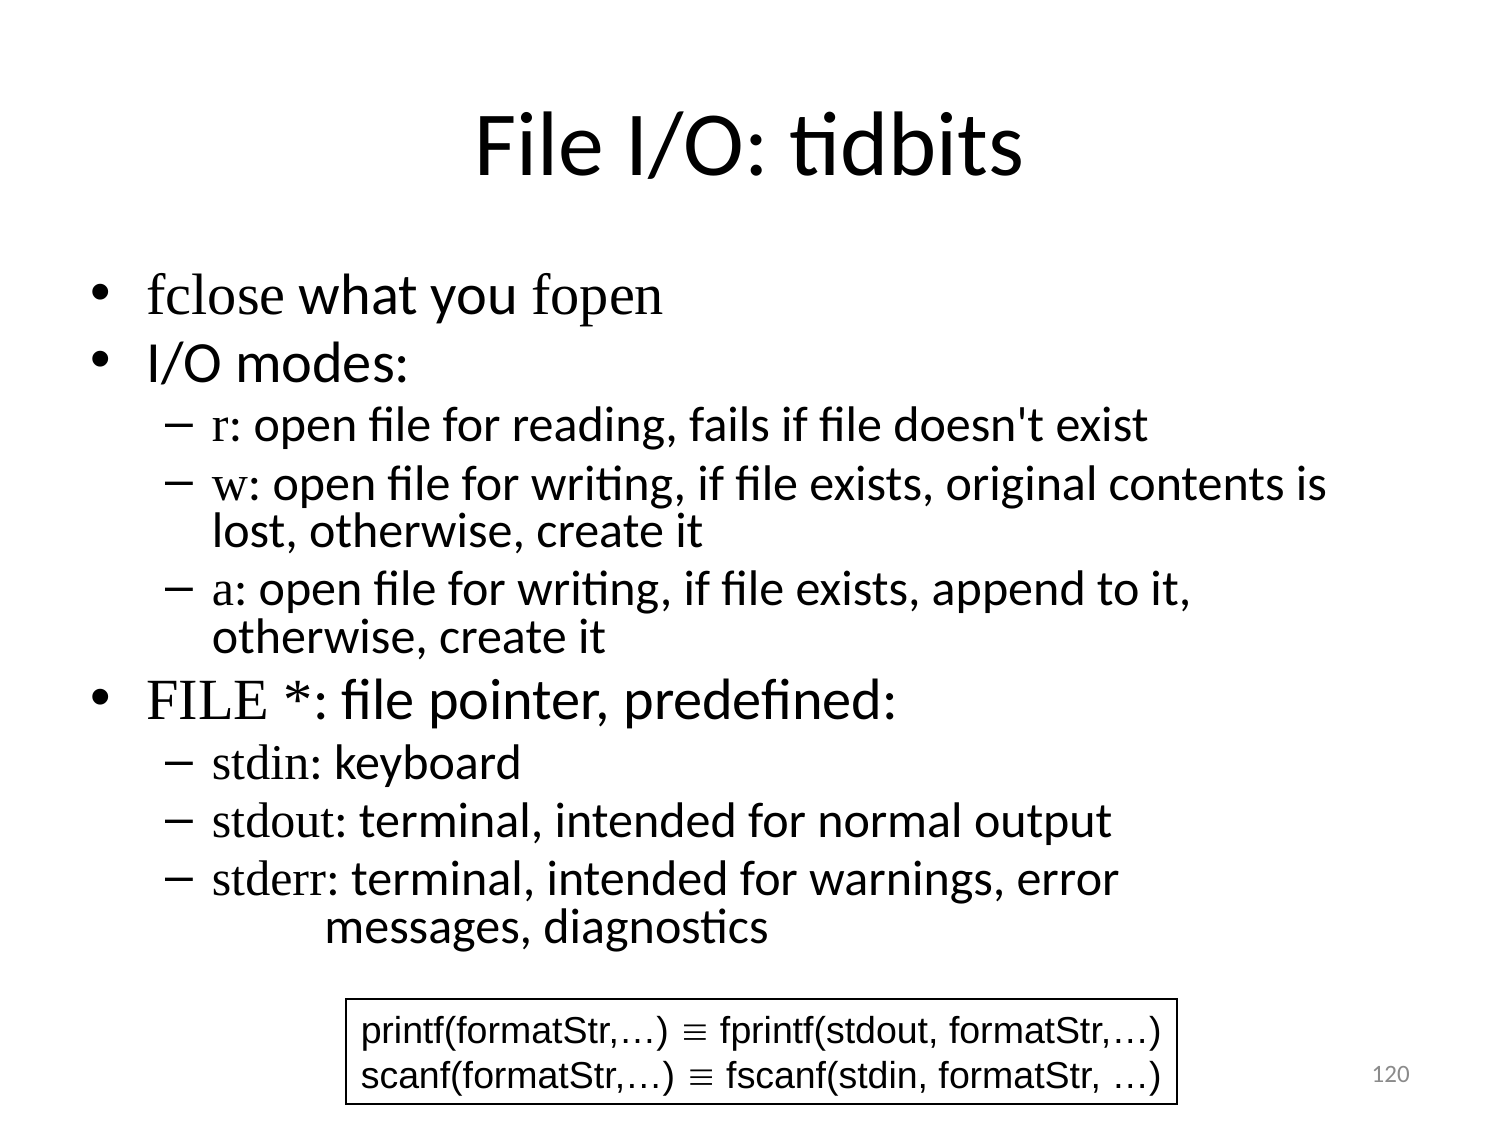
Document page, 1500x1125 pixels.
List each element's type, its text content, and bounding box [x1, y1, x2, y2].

text_box printf(formatStr,…)  fprintf(stdout, formatStr,…) scanf(formatStr,…)  fscanf(stdin, formatStr, …) [346, 999, 1178, 1104]
list fclose what you fopen I/O modes: r: open file for reading, fails if file doesn't exist w: open file for writing, if file exists, original contents is lost, otherwise, create it a: open file for writing, if file exists, append to it, otherwise, create it FILE *: file pointer, predefined: stdin: keyboard stdout: terminal, intended for normal output stderr: terminal, intended for warnings, error messages, diagnostics [75, 262, 1425, 1005]
slide_number 120 [1074, 1042, 1425, 1103]
title File I/O: tidbits [75, 45, 1425, 233]
